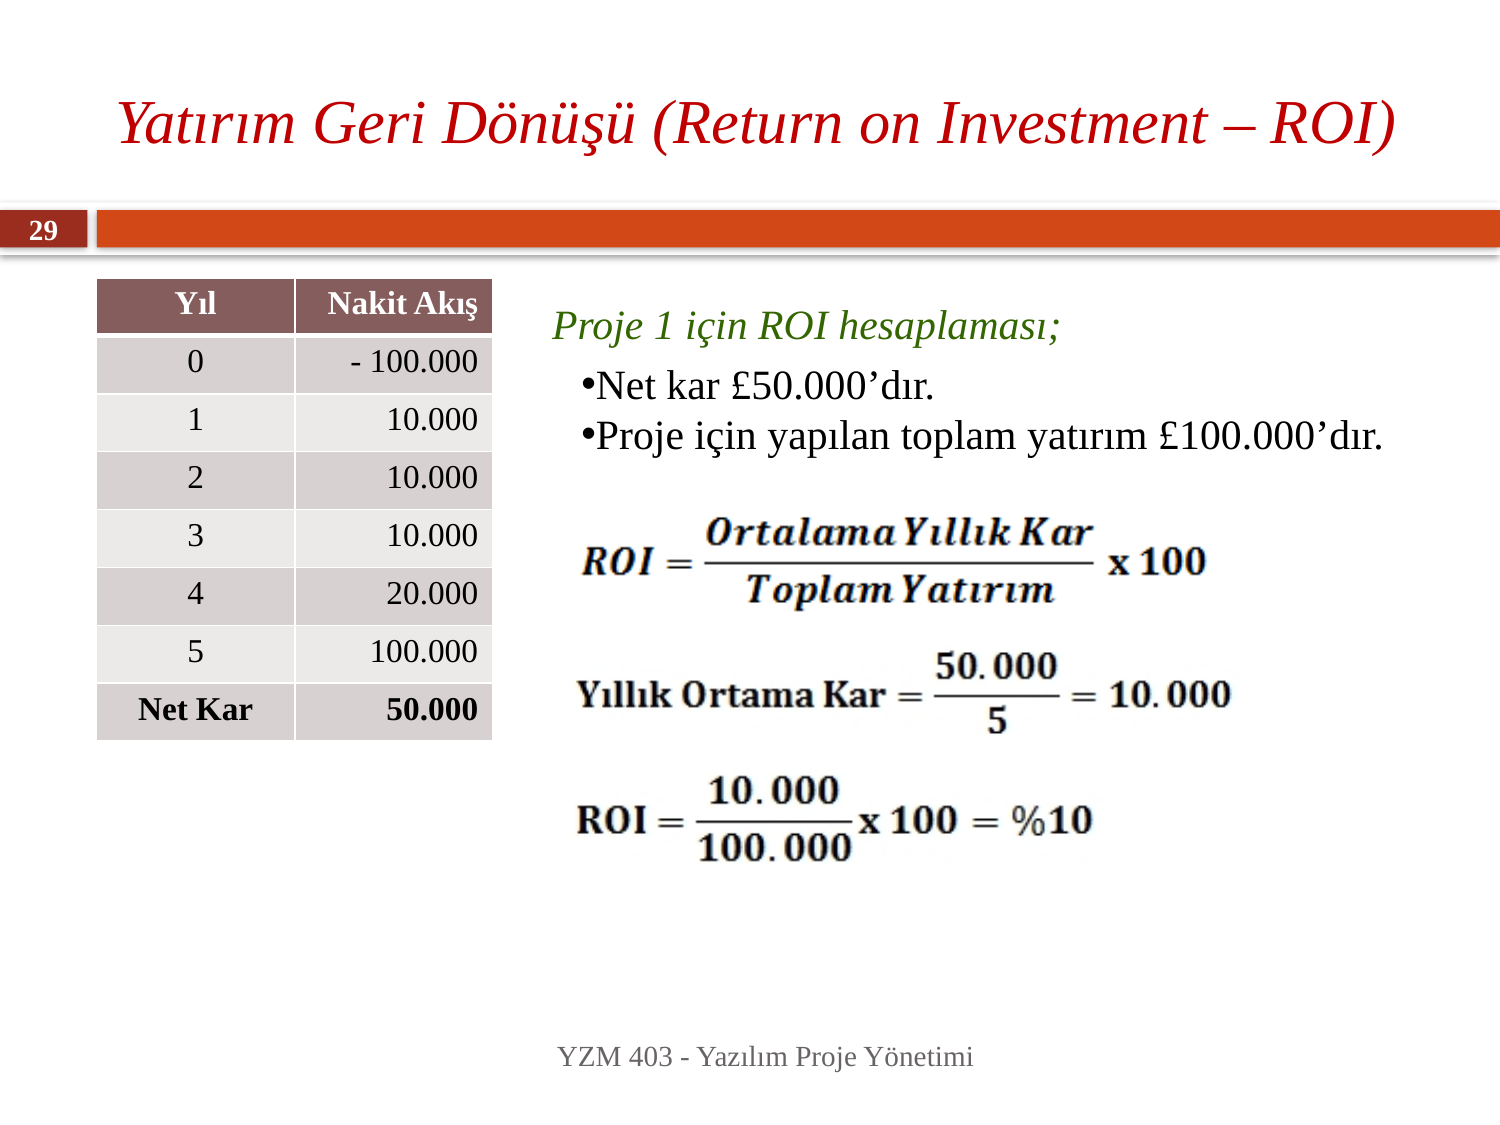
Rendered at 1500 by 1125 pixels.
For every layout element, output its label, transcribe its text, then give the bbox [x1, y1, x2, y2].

table_cell Net Kar [97, 684, 294, 740]
table_header Yıl [97, 279, 294, 333]
table_cell 5 [97, 626, 294, 682]
table_cell - 100.000 [296, 338, 492, 393]
table_cell 10.000 [296, 452, 492, 509]
table_cell 2 [97, 452, 294, 509]
table_cell 0 [97, 338, 294, 393]
table_cell 20.000 [296, 568, 492, 625]
table_cell 10.000 [296, 395, 492, 451]
picture [571, 501, 1226, 620]
table_cell 3 [97, 510, 294, 567]
picture [572, 763, 1103, 870]
table_cell 10.000 [296, 510, 492, 567]
table_cell 50.000 [296, 684, 492, 740]
picture [571, 645, 1238, 740]
text_box Proje 1 için ROI hesaplaması; Net kar £50.000’dır. Proje için yapılan toplam yatırım £100.000’dır. [537, 290, 1412, 466]
title Yatırım Geri Dönüşü (Return on Investment – ROI) [100, 37, 1438, 200]
table_header Nakit Akış [296, 279, 492, 333]
table_cell 4 [97, 568, 294, 625]
table_cell 1 [97, 395, 294, 451]
table_cell 100.000 [296, 626, 492, 682]
slide_number 29 [0, 208, 88, 249]
footer YZM 403 - Yazılım Proje Yönetimi [99, 1024, 990, 1085]
